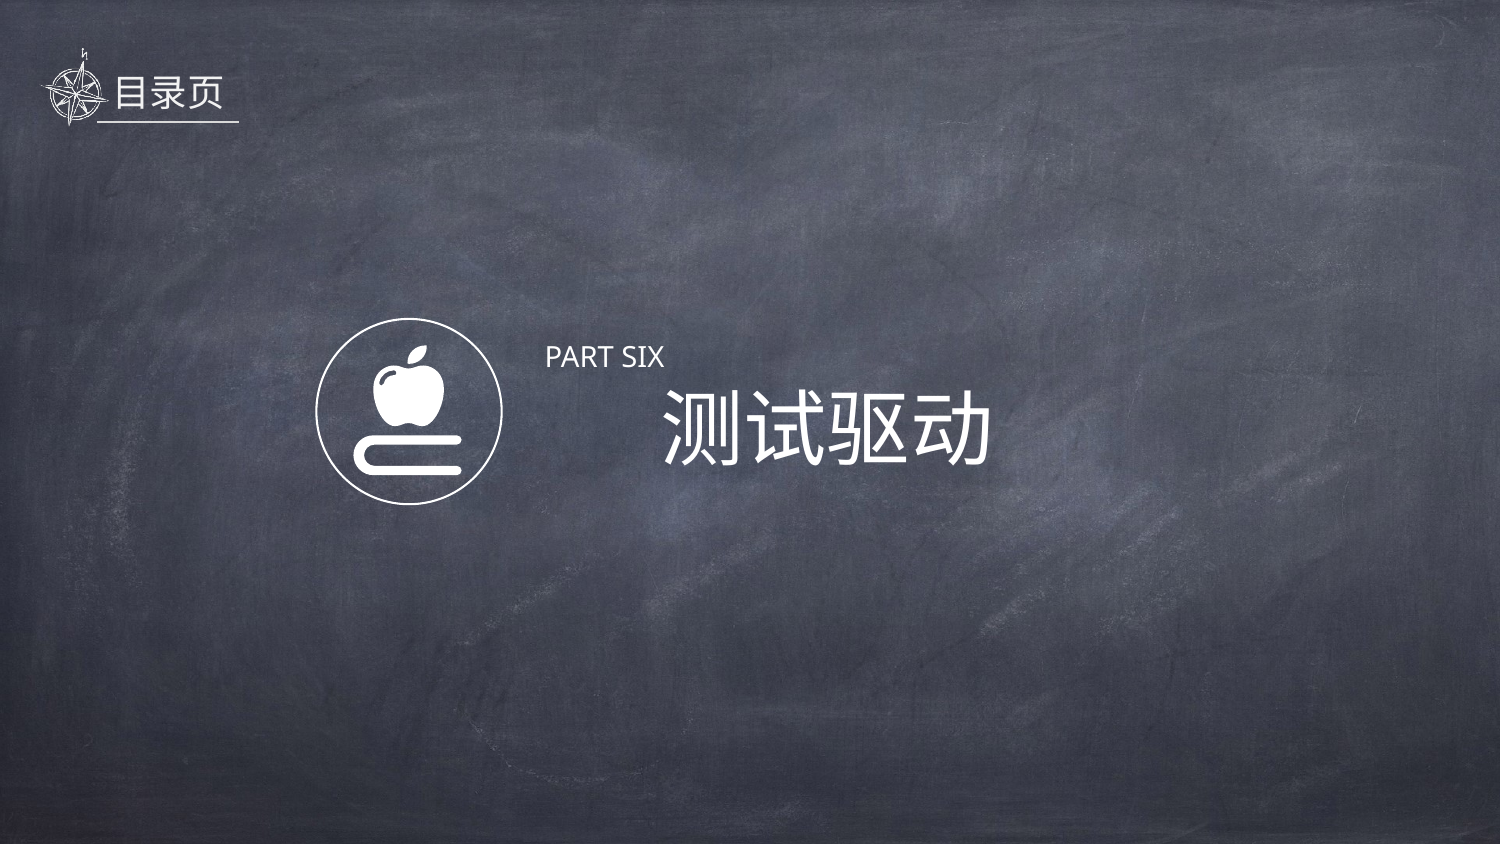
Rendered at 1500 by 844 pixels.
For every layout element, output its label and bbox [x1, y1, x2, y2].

text_box [39, 48, 263, 127]
text_box [502, 331, 1184, 486]
text_box [316, 318, 502, 505]
picture [0, 0, 1500, 844]
